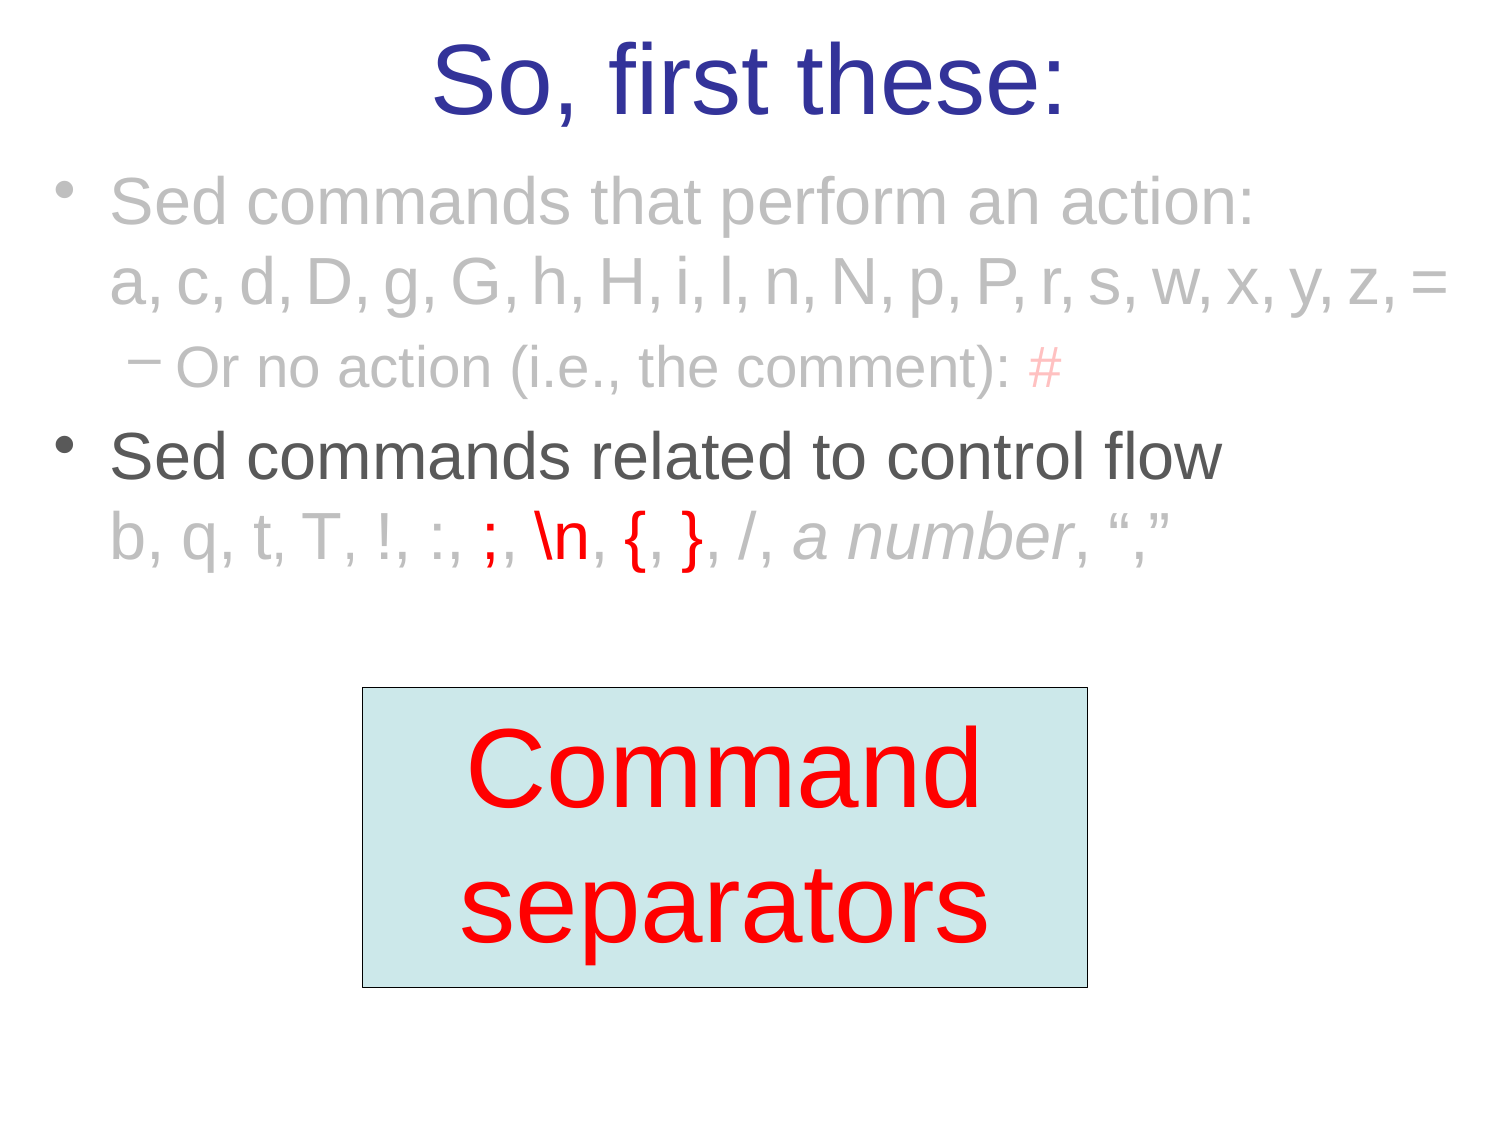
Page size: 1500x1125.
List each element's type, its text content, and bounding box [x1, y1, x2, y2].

list Sed commands that perform an action: a, c, d, D, g, G, h, H, i, l, n, N, p, P, r, s, w, x, y, z, = Or no action (i.e., the comment): # Sed commands related to control flow b, q, t, T, !, :, ;, \n, {, }, /, a number, “,” [38, 149, 1476, 1125]
title So, first these: [37, 0, 1463, 151]
text_box Command separators [362, 687, 1088, 988]
